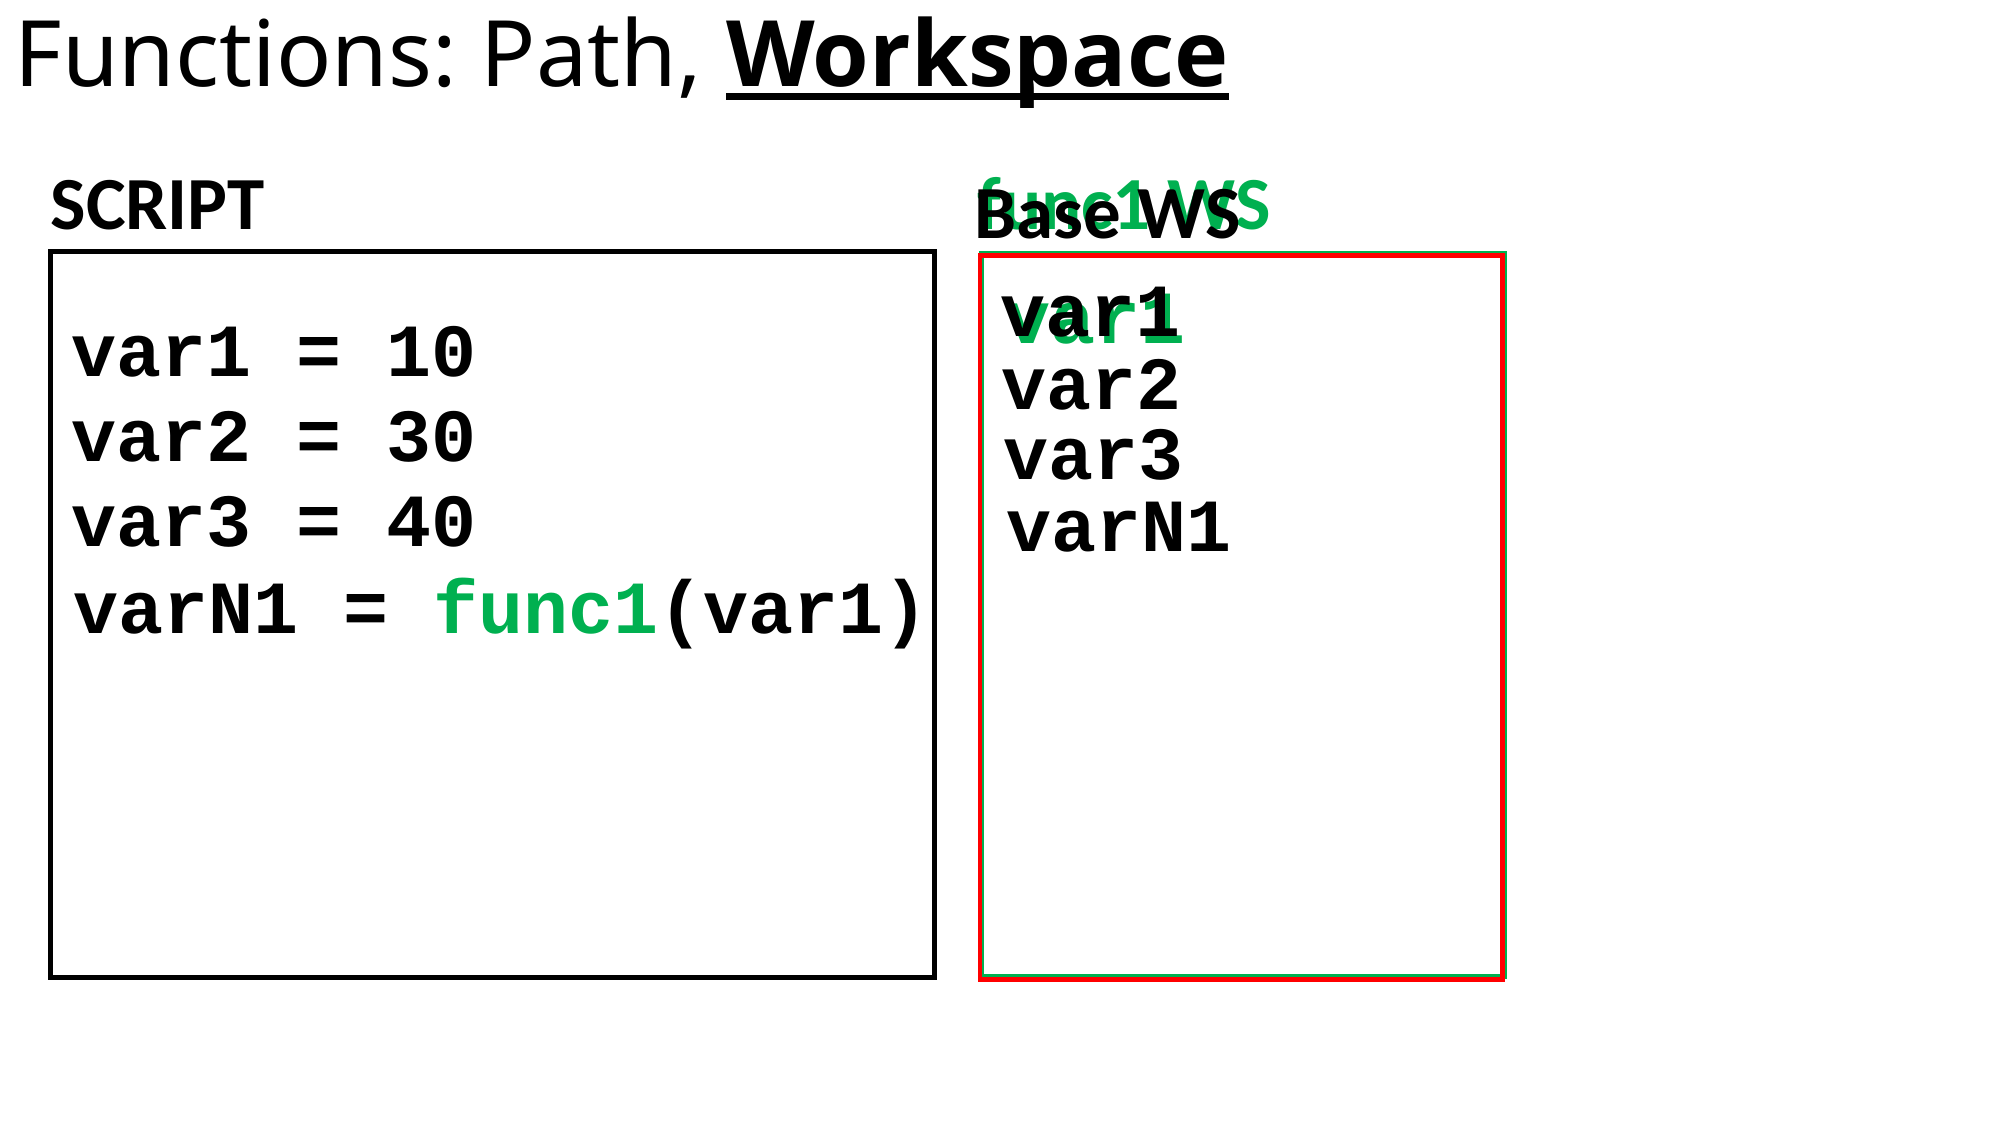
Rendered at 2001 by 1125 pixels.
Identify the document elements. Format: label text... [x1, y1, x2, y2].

text_box Functions: Path, Workspace [0, 0, 1725, 124]
text_box [49, 251, 935, 978]
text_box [958, 156, 1503, 980]
text_box SCRIPT [35, 147, 280, 252]
text_box var1 = 10 [56, 294, 541, 378]
text_box var3 = 40 [56, 463, 541, 569]
text_box var2 = 30 [56, 378, 541, 463]
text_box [961, 147, 1505, 977]
text_box varN1 = func1(var1) [58, 550, 958, 656]
